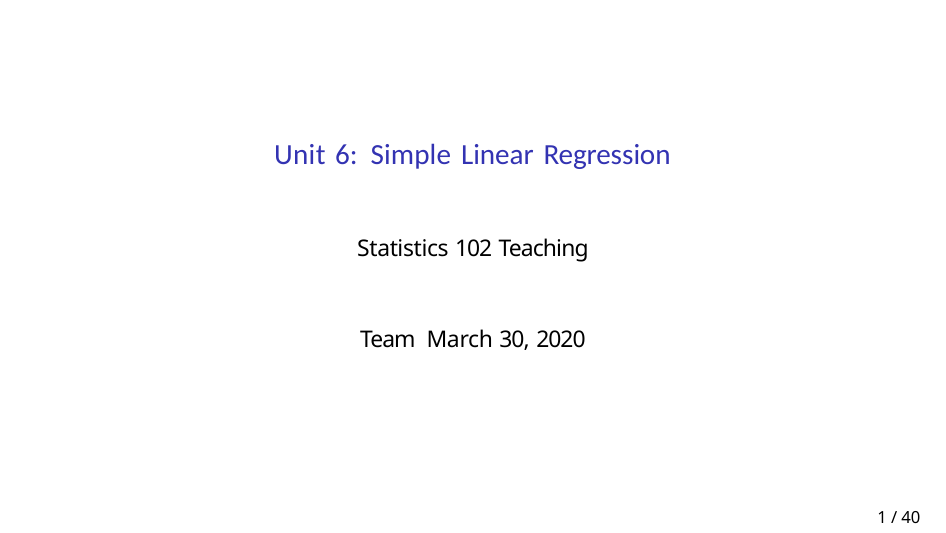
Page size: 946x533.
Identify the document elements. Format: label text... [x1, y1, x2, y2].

slide_number 1 / 40 [871, 501, 930, 533]
text_box Unit 6: Simple Linear Regression Statistics 102 Teaching Team March 30, 2020 [269, 132, 675, 352]
